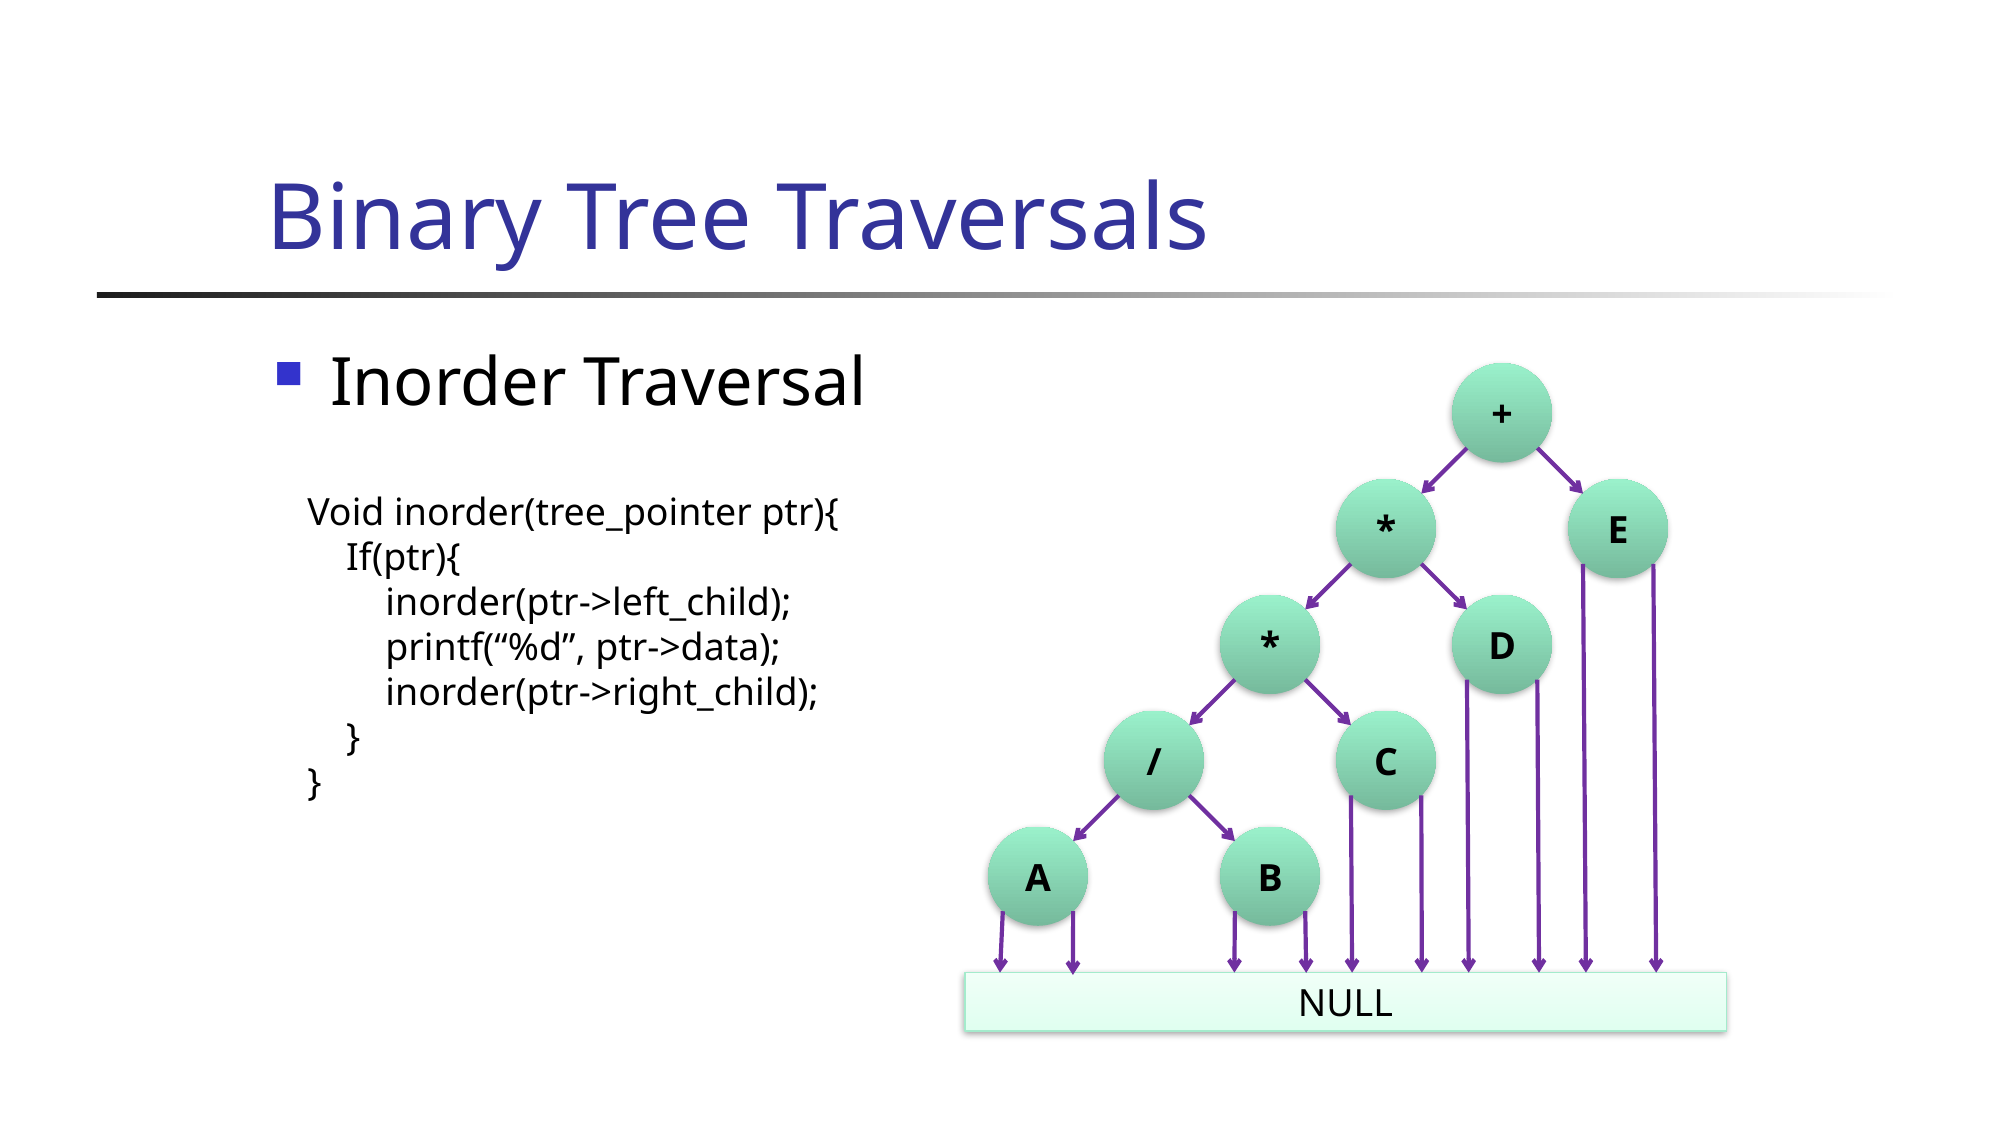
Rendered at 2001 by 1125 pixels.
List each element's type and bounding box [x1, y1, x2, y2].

title [251, 35, 1957, 275]
list [258, 331, 1959, 1006]
text_box [292, 480, 855, 811]
text_box [964, 363, 1727, 1032]
